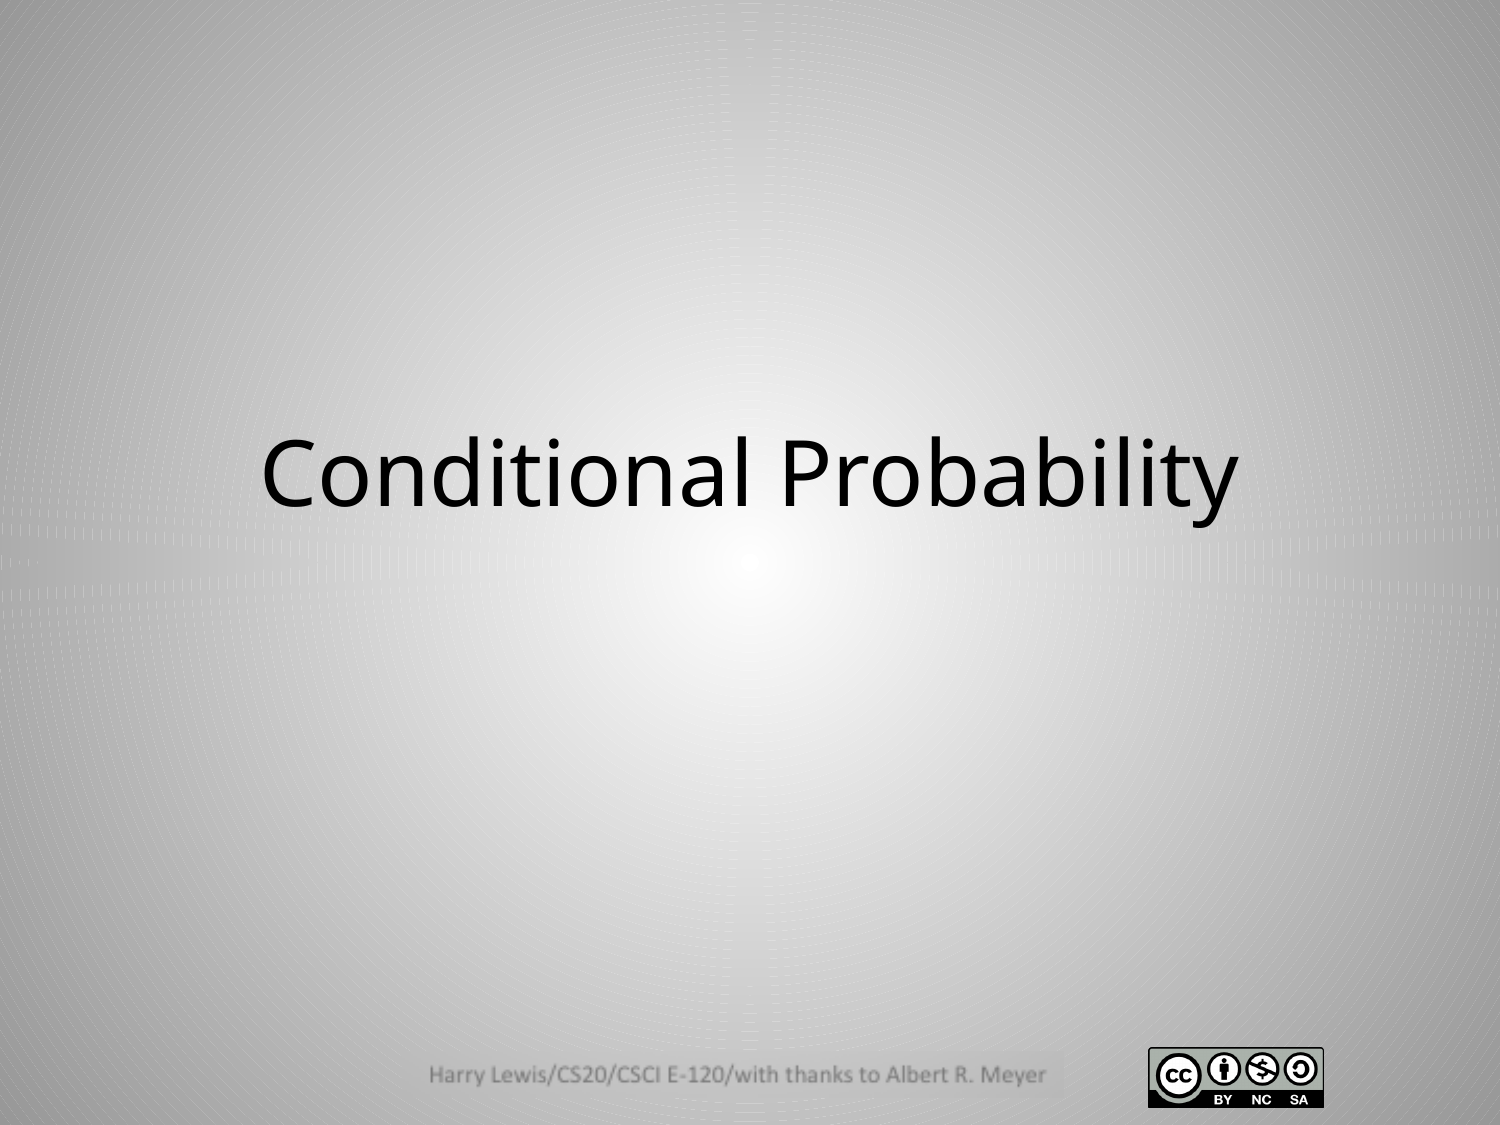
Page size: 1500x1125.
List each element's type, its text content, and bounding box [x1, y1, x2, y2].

picture [1148, 1047, 1324, 1108]
title Conditional Probability [112, 349, 1388, 591]
picture [402, 1051, 1064, 1098]
